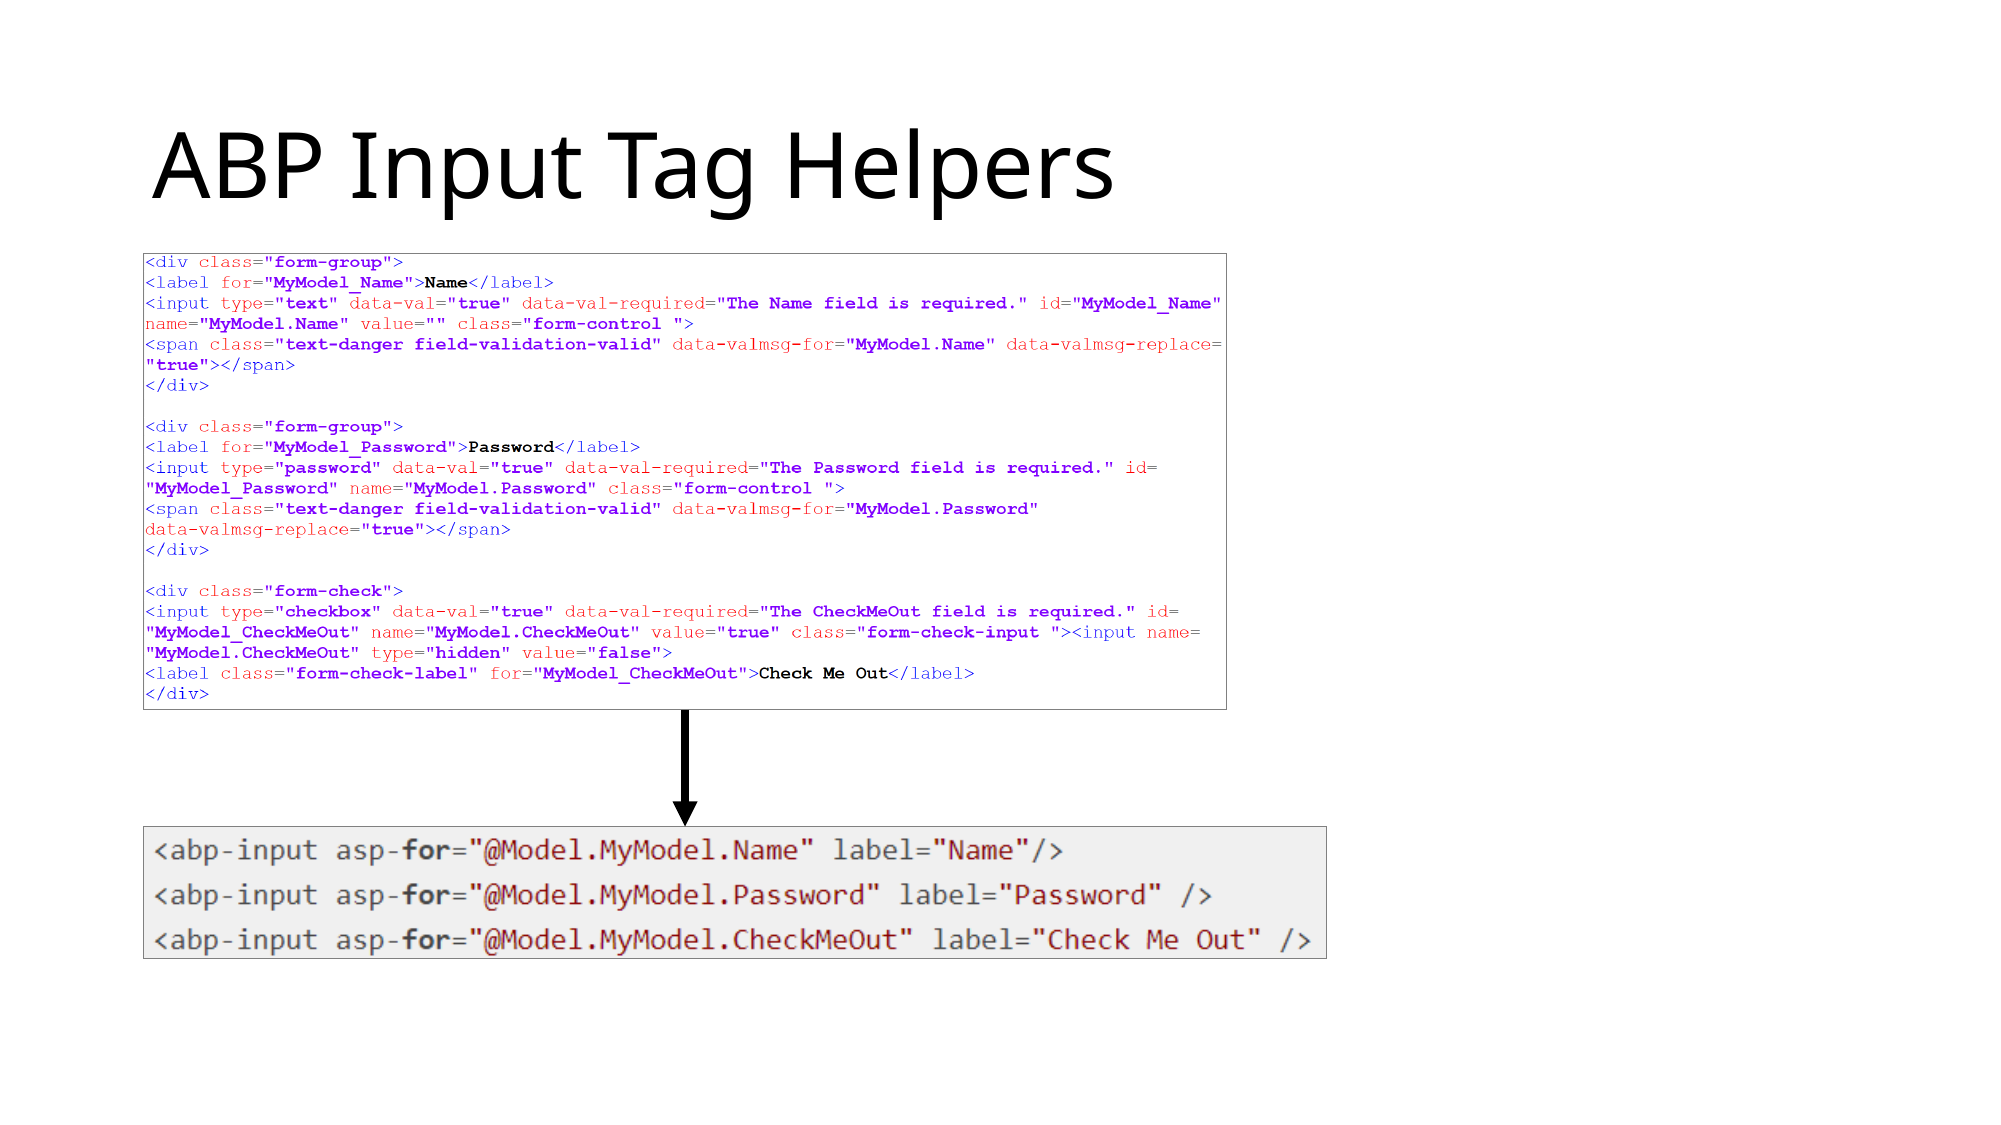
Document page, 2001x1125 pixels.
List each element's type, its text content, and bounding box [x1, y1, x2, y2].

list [143, 253, 1227, 710]
title ABP Input Tag Helpers [137, 59, 1863, 278]
picture [143, 826, 1327, 959]
